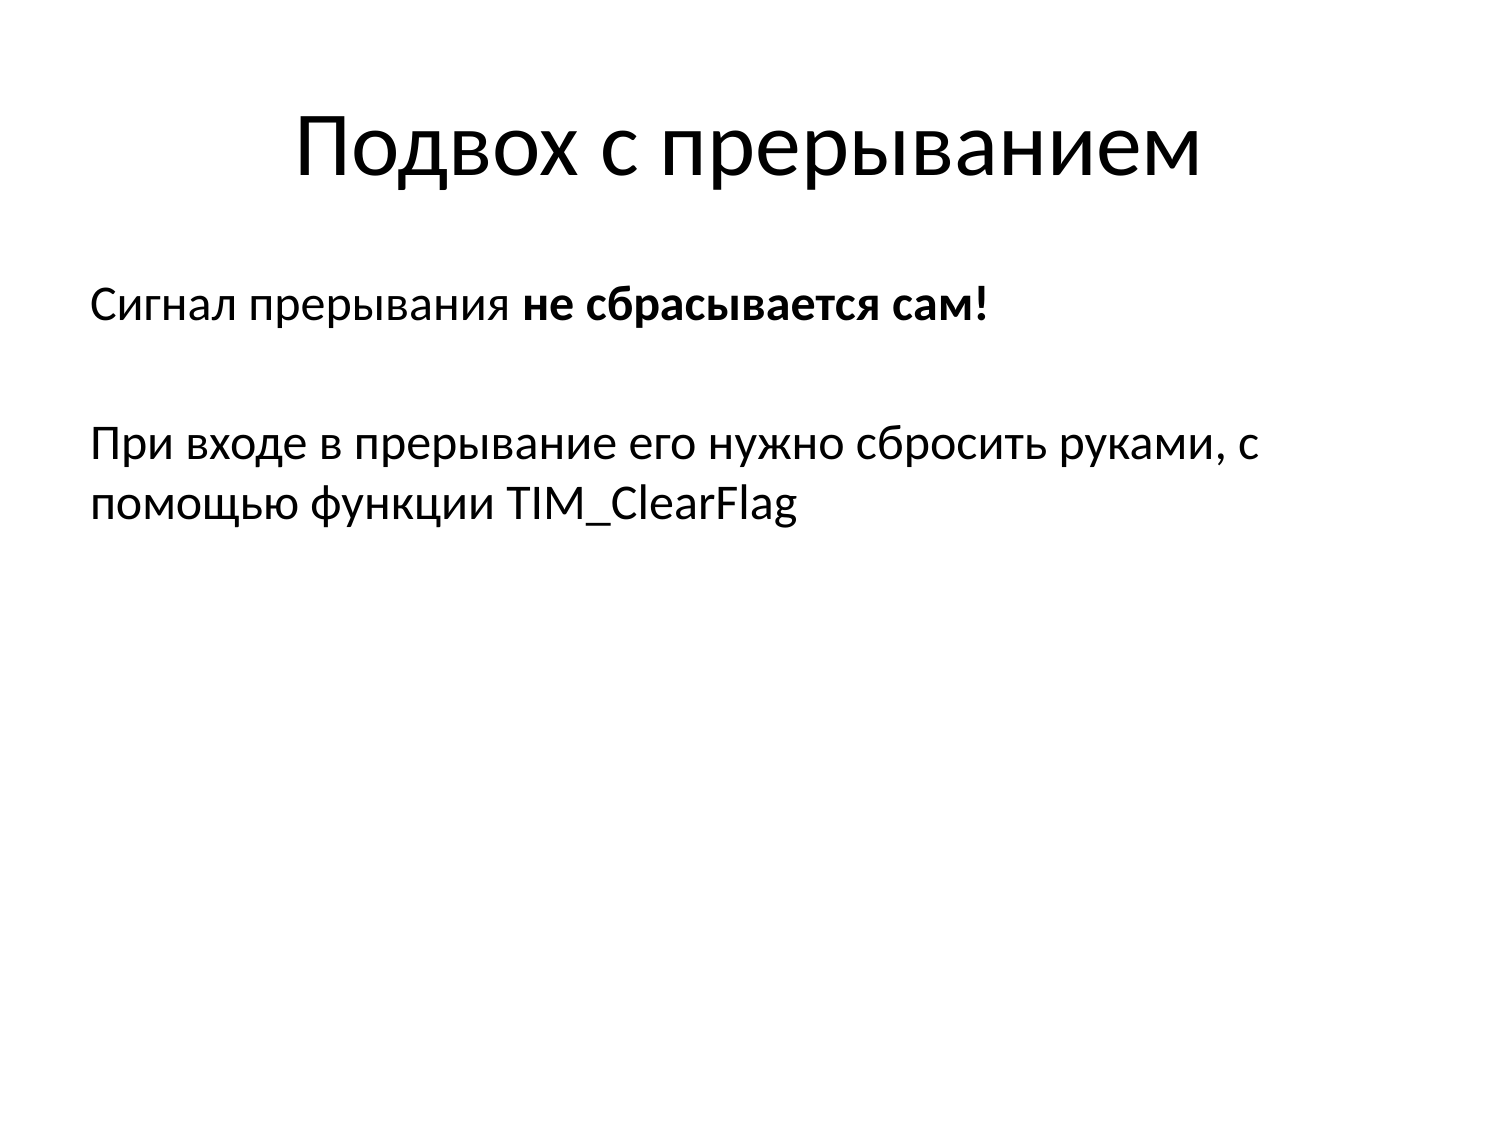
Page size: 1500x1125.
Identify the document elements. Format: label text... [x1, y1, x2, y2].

title Подвох с прерыванием [75, 45, 1425, 233]
list Сигнал прерывания не сбрасывается сам! При входе в прерывание его нужно сбросить руками, с помощью функции TIM_ClearFlag [75, 262, 1425, 1005]
